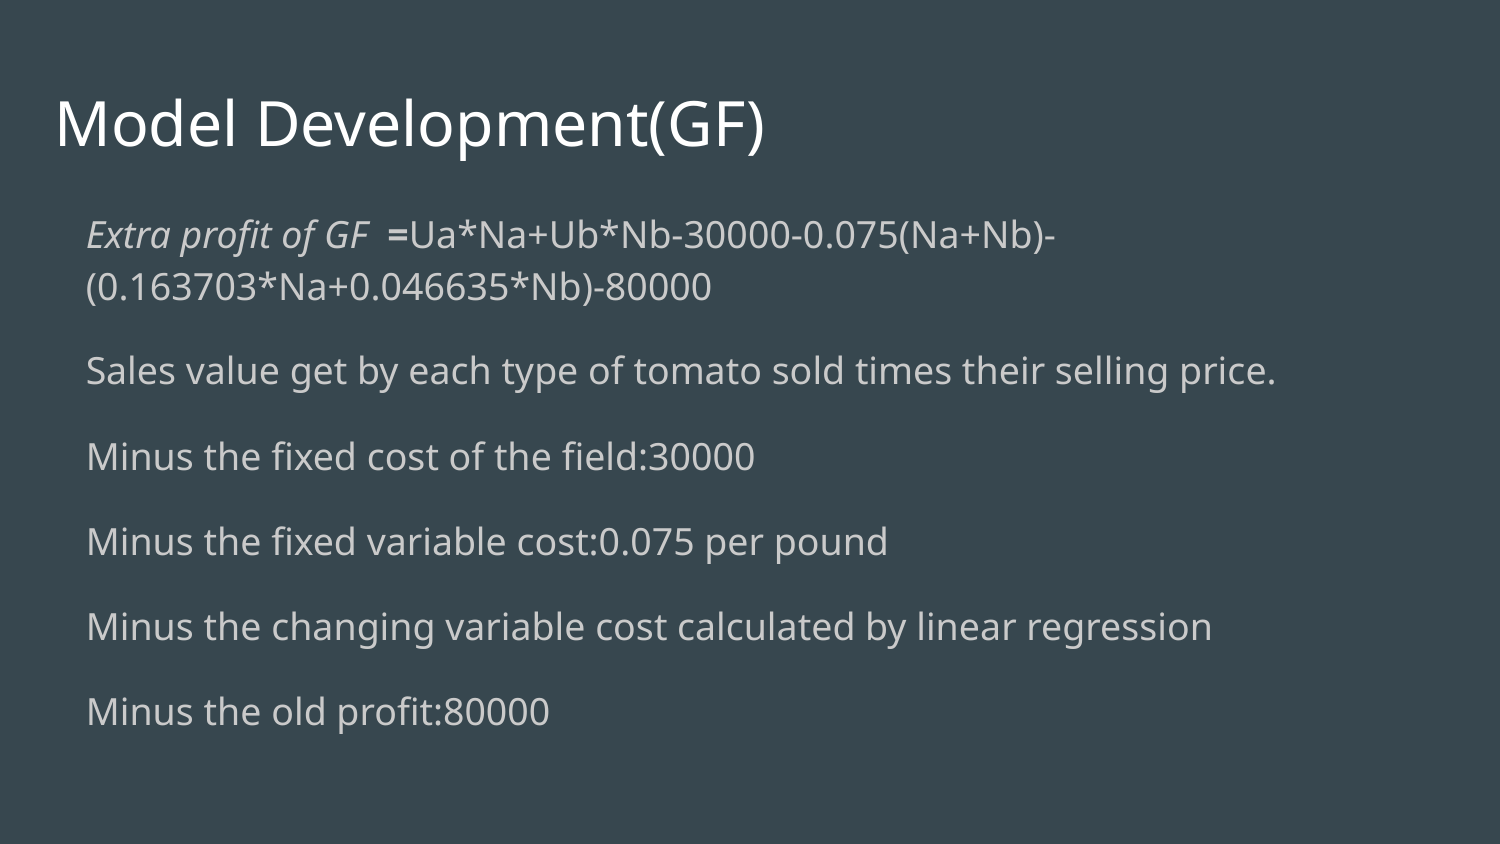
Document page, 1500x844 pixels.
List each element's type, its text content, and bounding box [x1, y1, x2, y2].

title Model Development(GF) [39, 69, 1438, 164]
list Extra profit of GF =Ua*Na+Ub*Nb-30000-0.075(Na+Nb)-(0.163703*Na+0.046635*Nb)-80000 Sales value get by each type of tomato sold times their selling price. Minus the fixed cost of the field:30000 Minus the fixed variable cost:0.075 per pound Minus the changing variable cost calculated by linear regression Minus the old profit:80000 [70, 189, 1449, 750]
